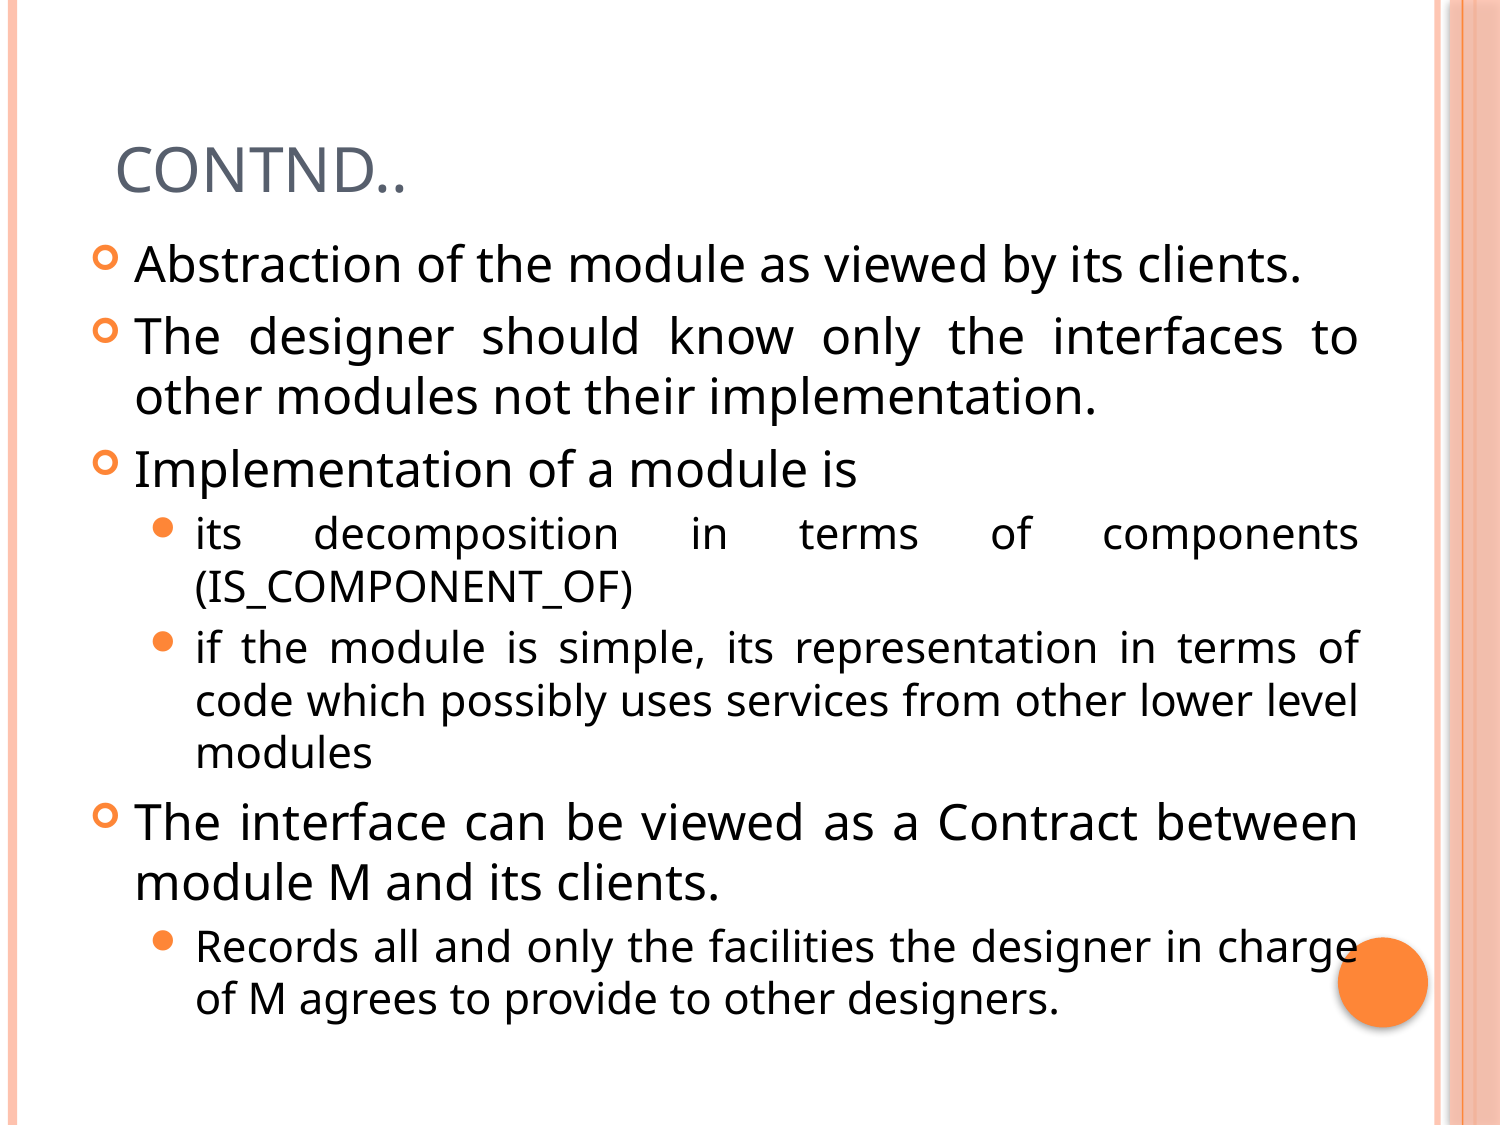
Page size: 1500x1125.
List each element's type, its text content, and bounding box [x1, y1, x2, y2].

title [75, 45, 1300, 224]
list Abstraction of the module as viewed by its clients. The designer should know only the interfaces to other modules not their implementation. Implementation of a module is its decomposition in terms of components (IS_COMPONENT_OF) if the module is simple, its representation in terms of code which possibly uses services from other lower level modules The interface can be viewed as a Contract between module M and its clients. Records all and only the facilities the designer in charge of M agrees to provide to other designers. [75, 224, 1375, 1062]
text_box Contnd.. [99, 24, 1325, 213]
